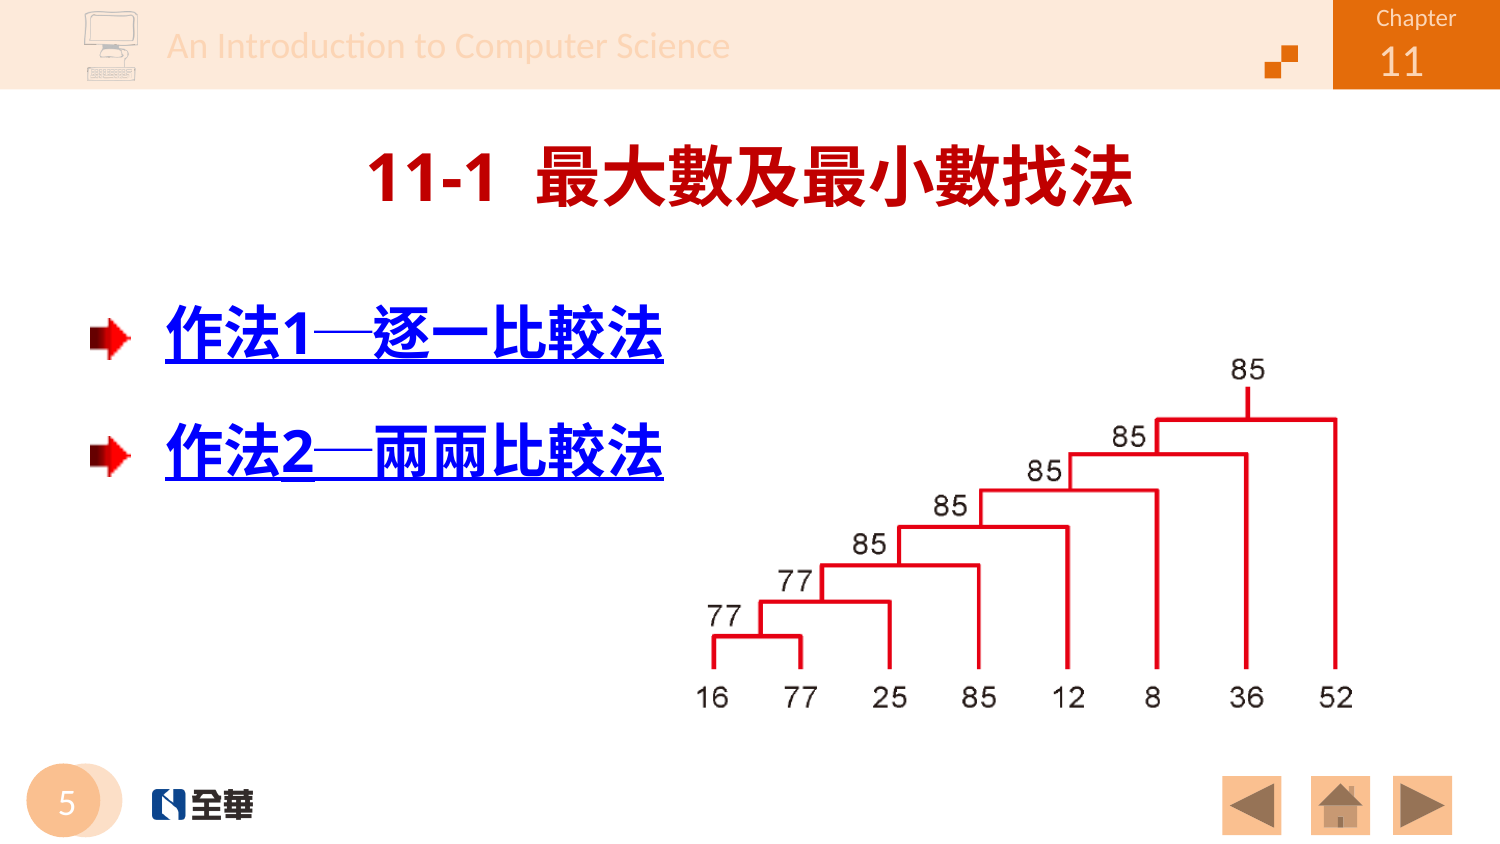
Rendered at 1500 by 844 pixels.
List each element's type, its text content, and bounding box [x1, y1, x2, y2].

picture [152, 789, 253, 820]
picture [84, 11, 138, 81]
title 11-1 最大數及最小數找法 [75, 104, 1425, 245]
picture [683, 340, 1379, 718]
list 作法1─逐一比較法 作法2─兩兩比較法 [75, 272, 1425, 754]
picture [90, 318, 131, 360]
picture [90, 436, 131, 477]
